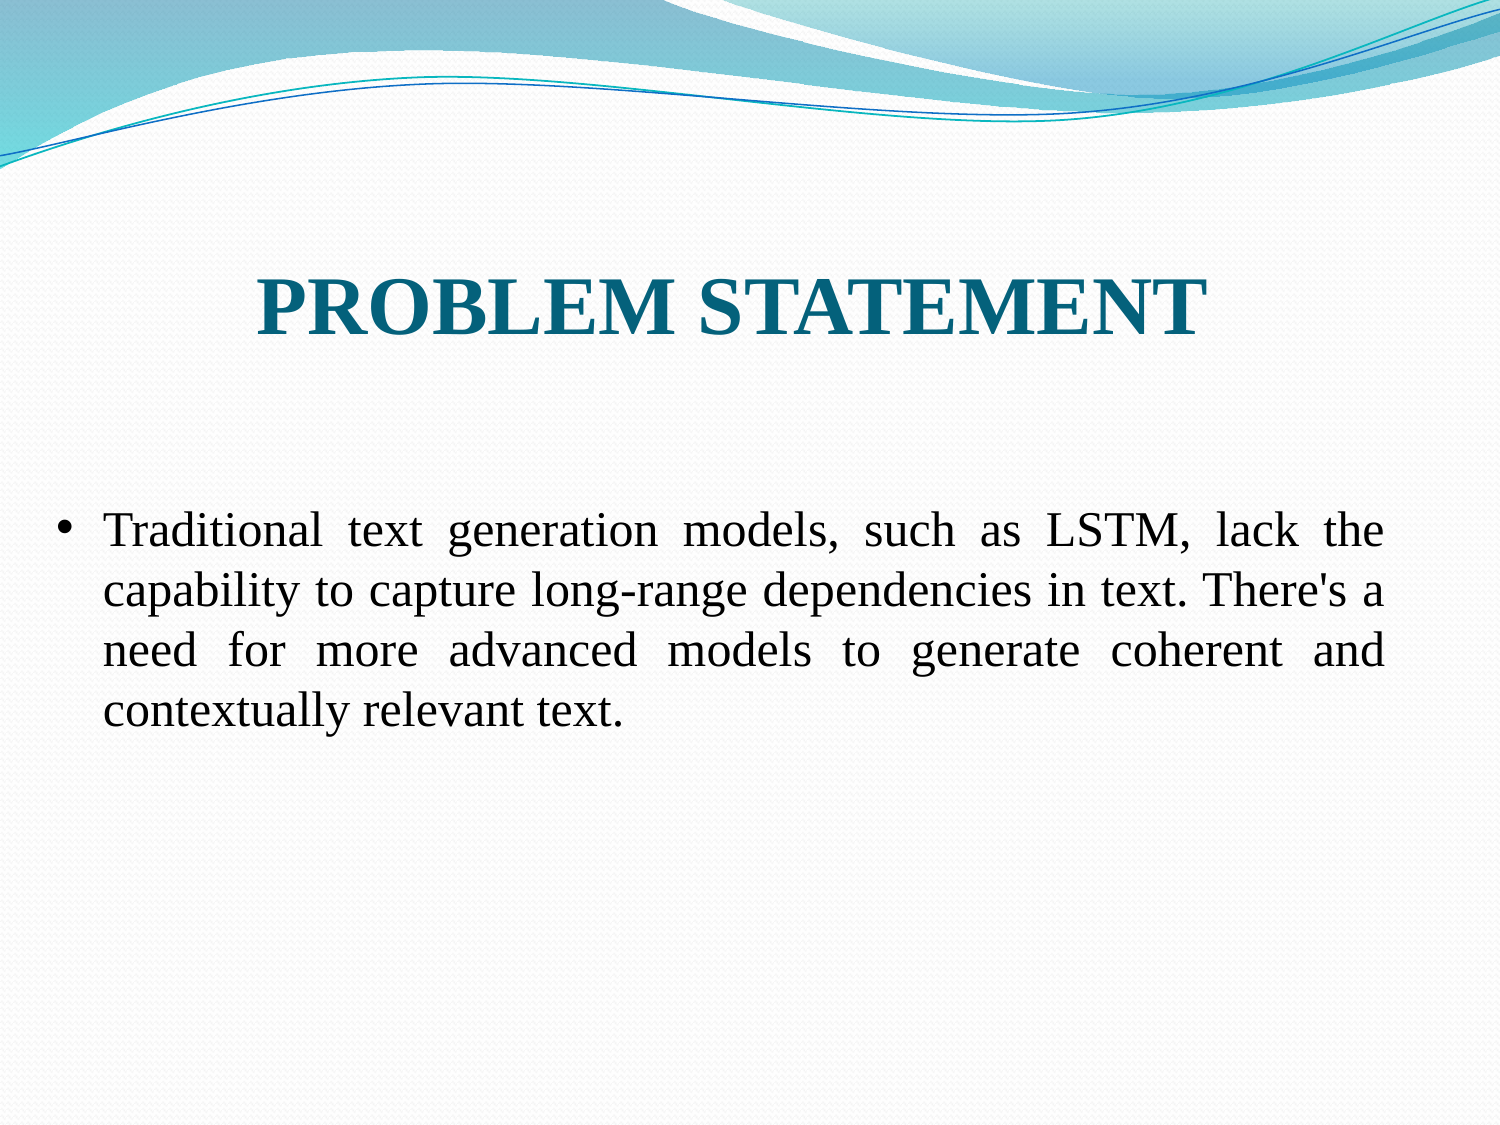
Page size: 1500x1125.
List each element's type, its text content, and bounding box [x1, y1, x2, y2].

text_box PROBLEM STATEMENT [242, 243, 1461, 359]
text_box Traditional text generation models, such as LSTM, lack the capability to capture long-range dependencies in text. There's a need for more advanced models to generate coherent and contextually relevant text. [41, 444, 1401, 1000]
